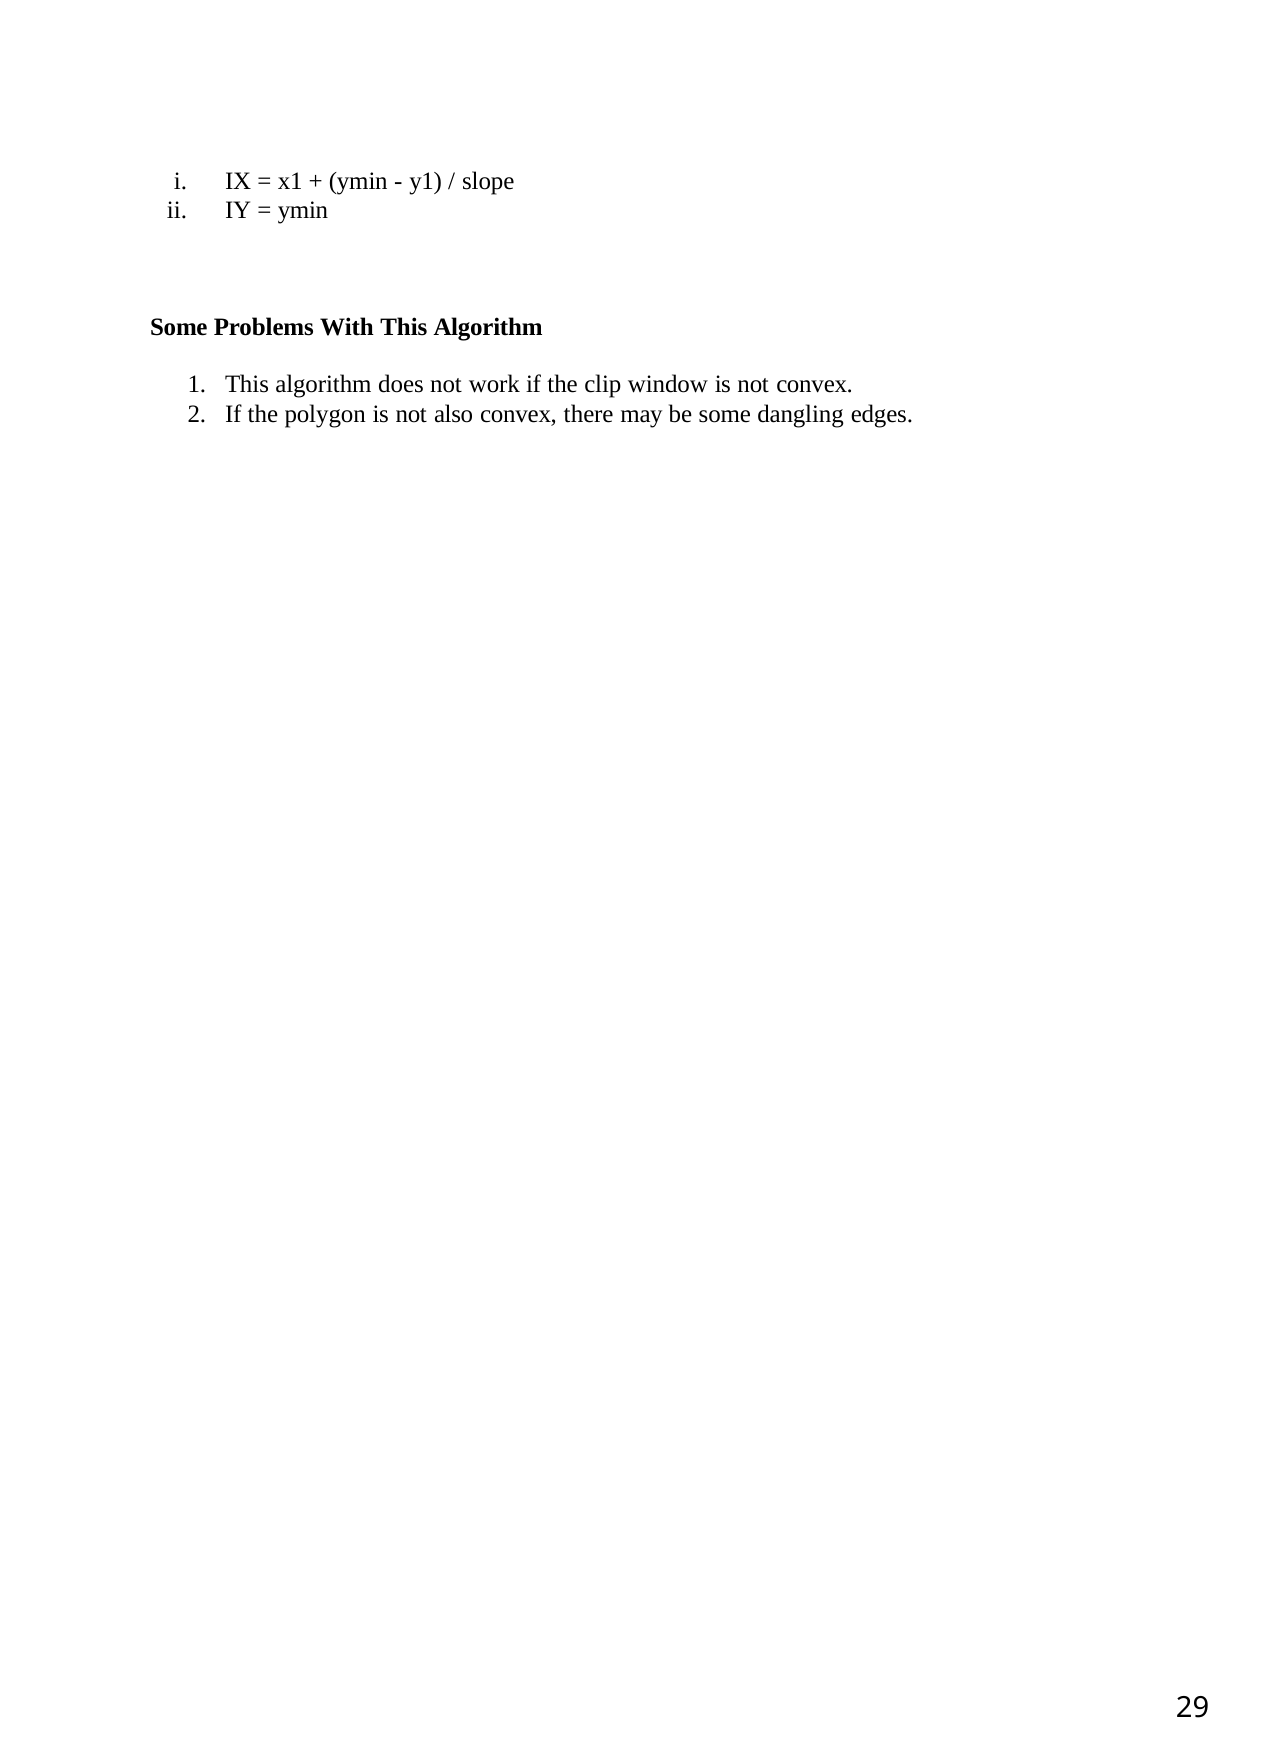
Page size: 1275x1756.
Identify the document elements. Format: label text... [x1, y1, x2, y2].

slide_number 29 [1169, 1689, 1215, 1756]
text_box Some Problems With This Algorithm This algorithm does not work if the clip window is not convex. If the polygon is not also convex, there may be some dangling edges. [147, 308, 918, 427]
text_box IX = x1 + (ymin - y1) / slope IY = ymin [164, 162, 519, 224]
